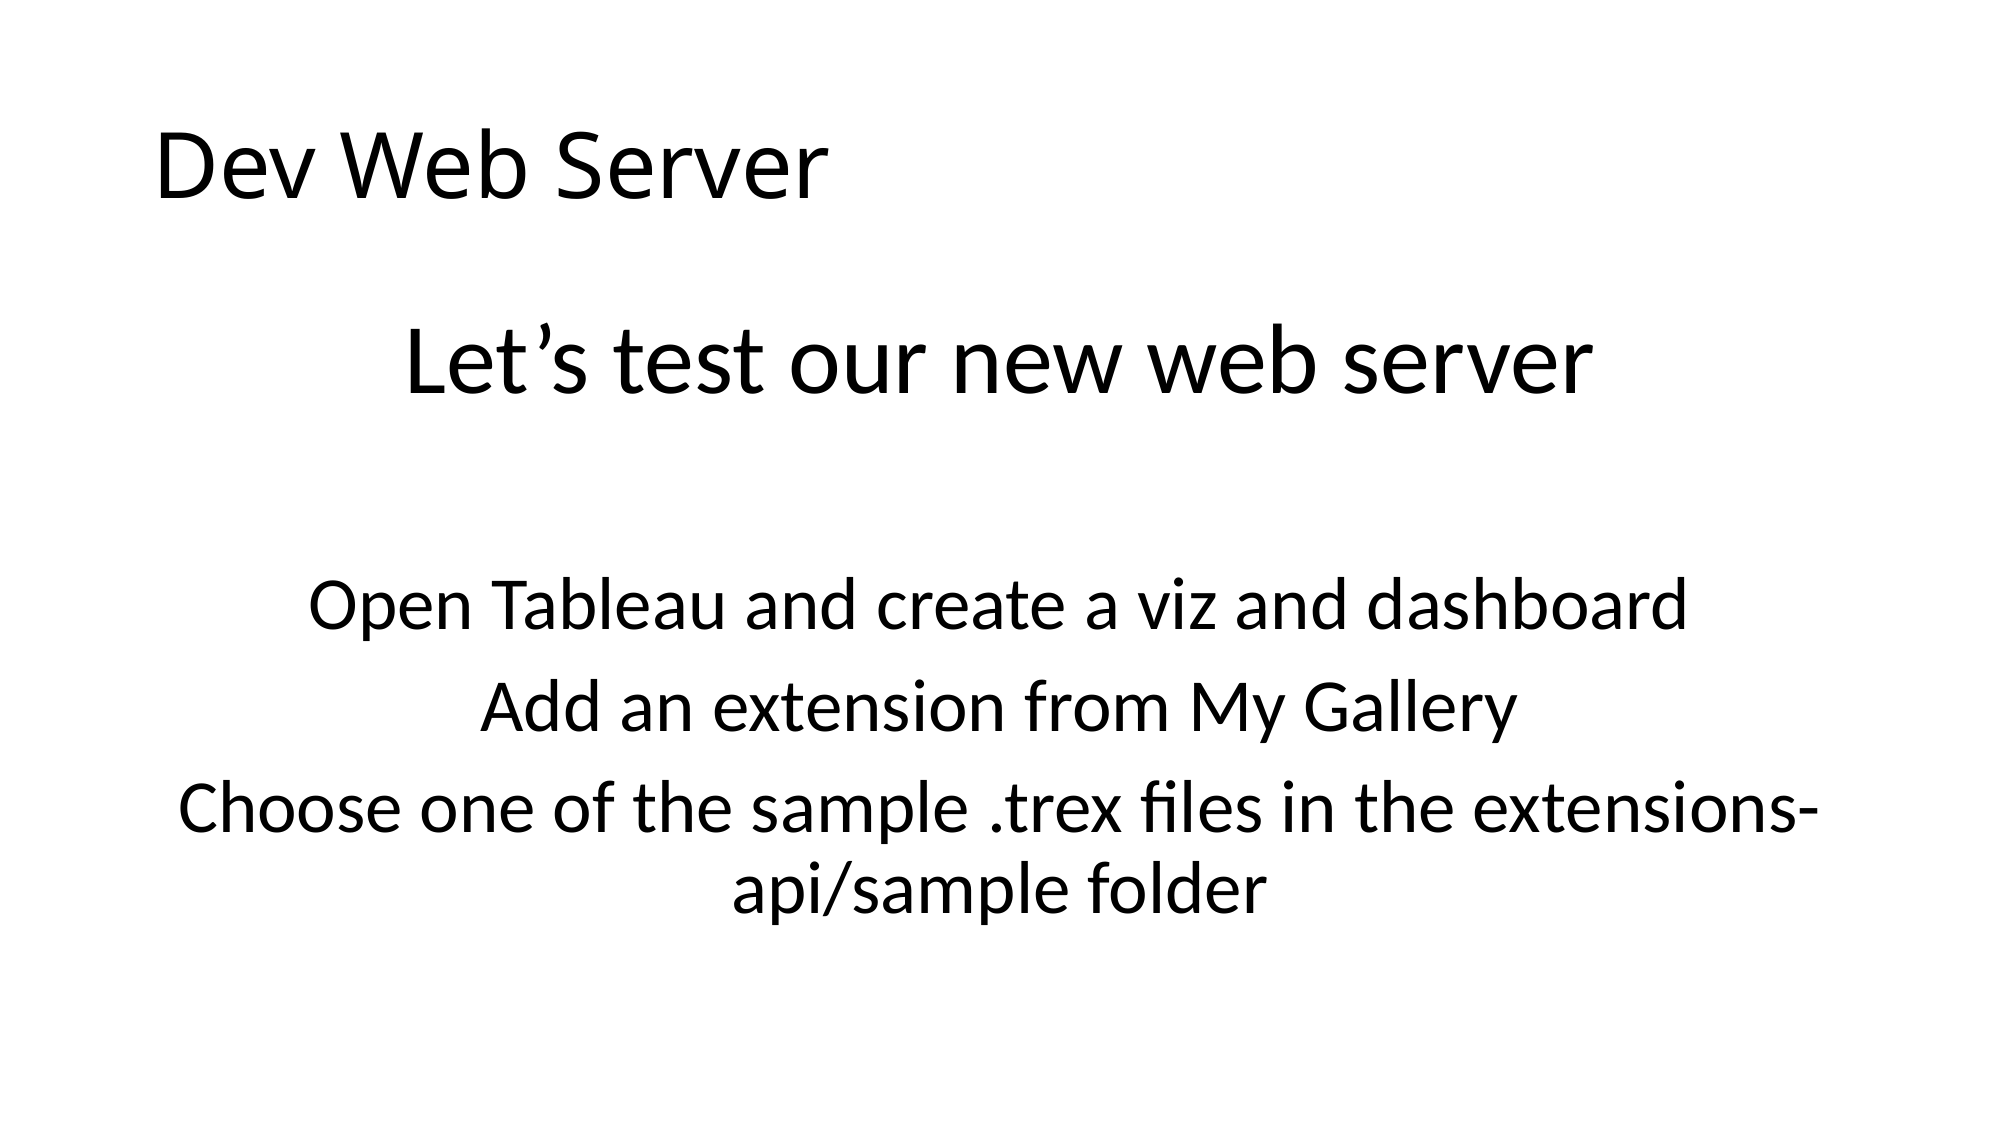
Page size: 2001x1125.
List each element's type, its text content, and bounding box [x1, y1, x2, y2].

list Let’s test our new web server Open Tableau and create a viz and dashboard Add an extension from My Gallery Choose one of the sample .trex files in the extensions-api/sample folder [137, 299, 1863, 1014]
title Dev Web Server [137, 59, 1863, 278]
